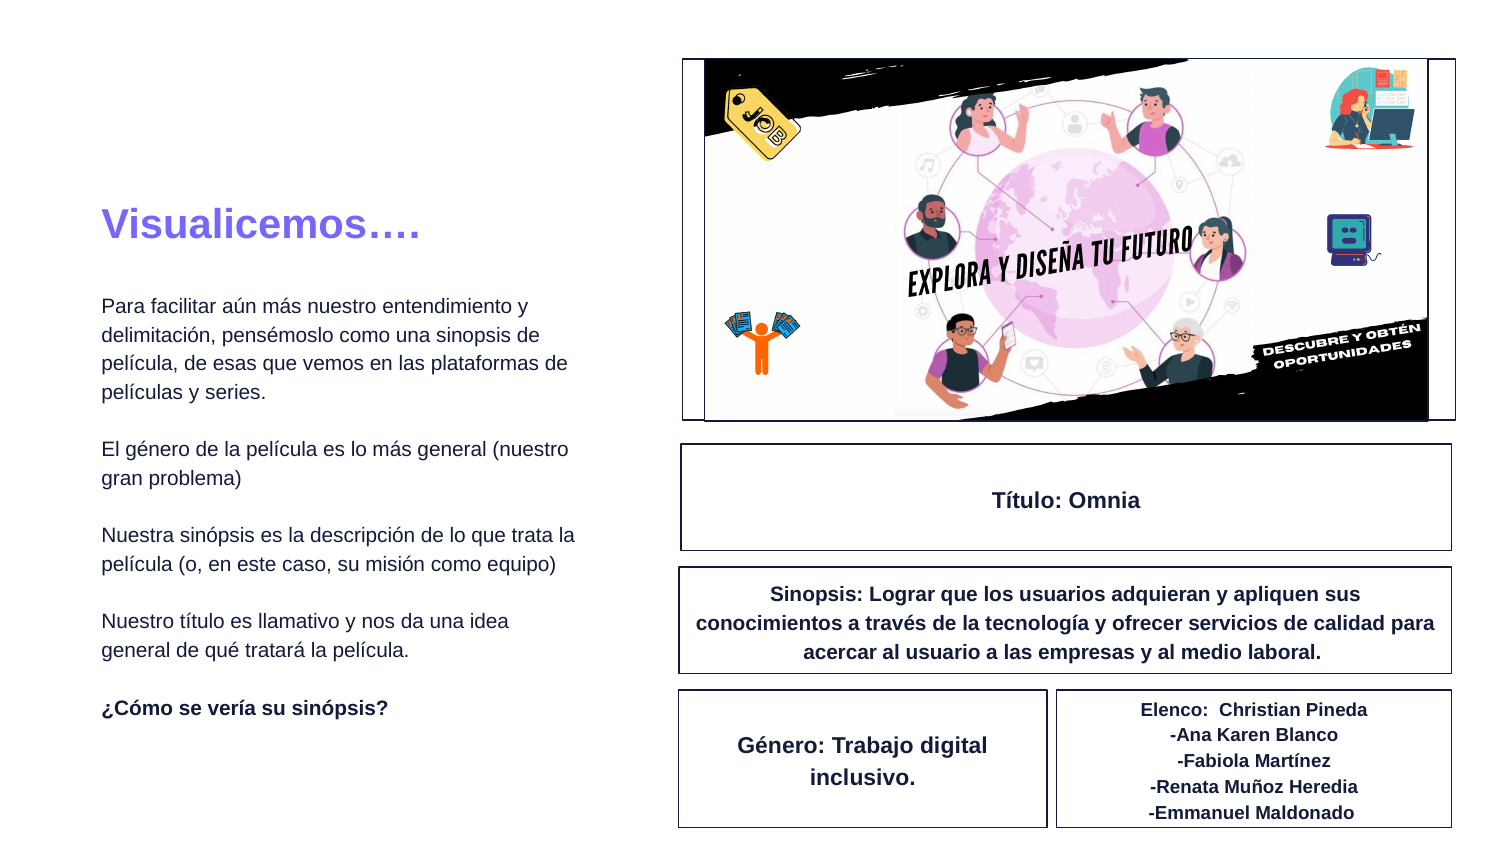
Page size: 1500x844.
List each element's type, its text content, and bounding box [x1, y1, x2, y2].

text_box [1429, 58, 1456, 421]
text_box Título: Omnia [680, 444, 1452, 551]
text_box Visualicemos…. [86, 181, 587, 258]
text_box Para facilitar aún más nuestro entendimiento y delimitación, pensémoslo como una sinopsis de película, de esas que vemos en las plataformas de películas y series. El género de la película es lo más general (nuestro gran problema) Nuestra sinópsis es la descripción de lo que trata la película (o, en este caso, su misión como equipo) Nuestro título es llamativo y nos da una idea general de qué tratará la película. ¿Cómo se vería su sinópsis? [86, 273, 595, 756]
text_box Género: Trabajo digital inclusivo. [678, 689, 1047, 828]
text_box Sinopsis: Lograr que los usuarios adquieran y apliquen sus conocimientos a través de la tecnología y ofrecer servicios de calidad para acercar al usuario a las empresas y al medio laboral. [678, 566, 1452, 674]
picture [704, 58, 1428, 421]
text_box Elenco: Christian Pineda -Ana Karen Blanco -Fabiola Martínez -Renata Muñoz Heredia -Emmanuel Maldonado [1056, 689, 1452, 828]
text_box [682, 58, 703, 421]
